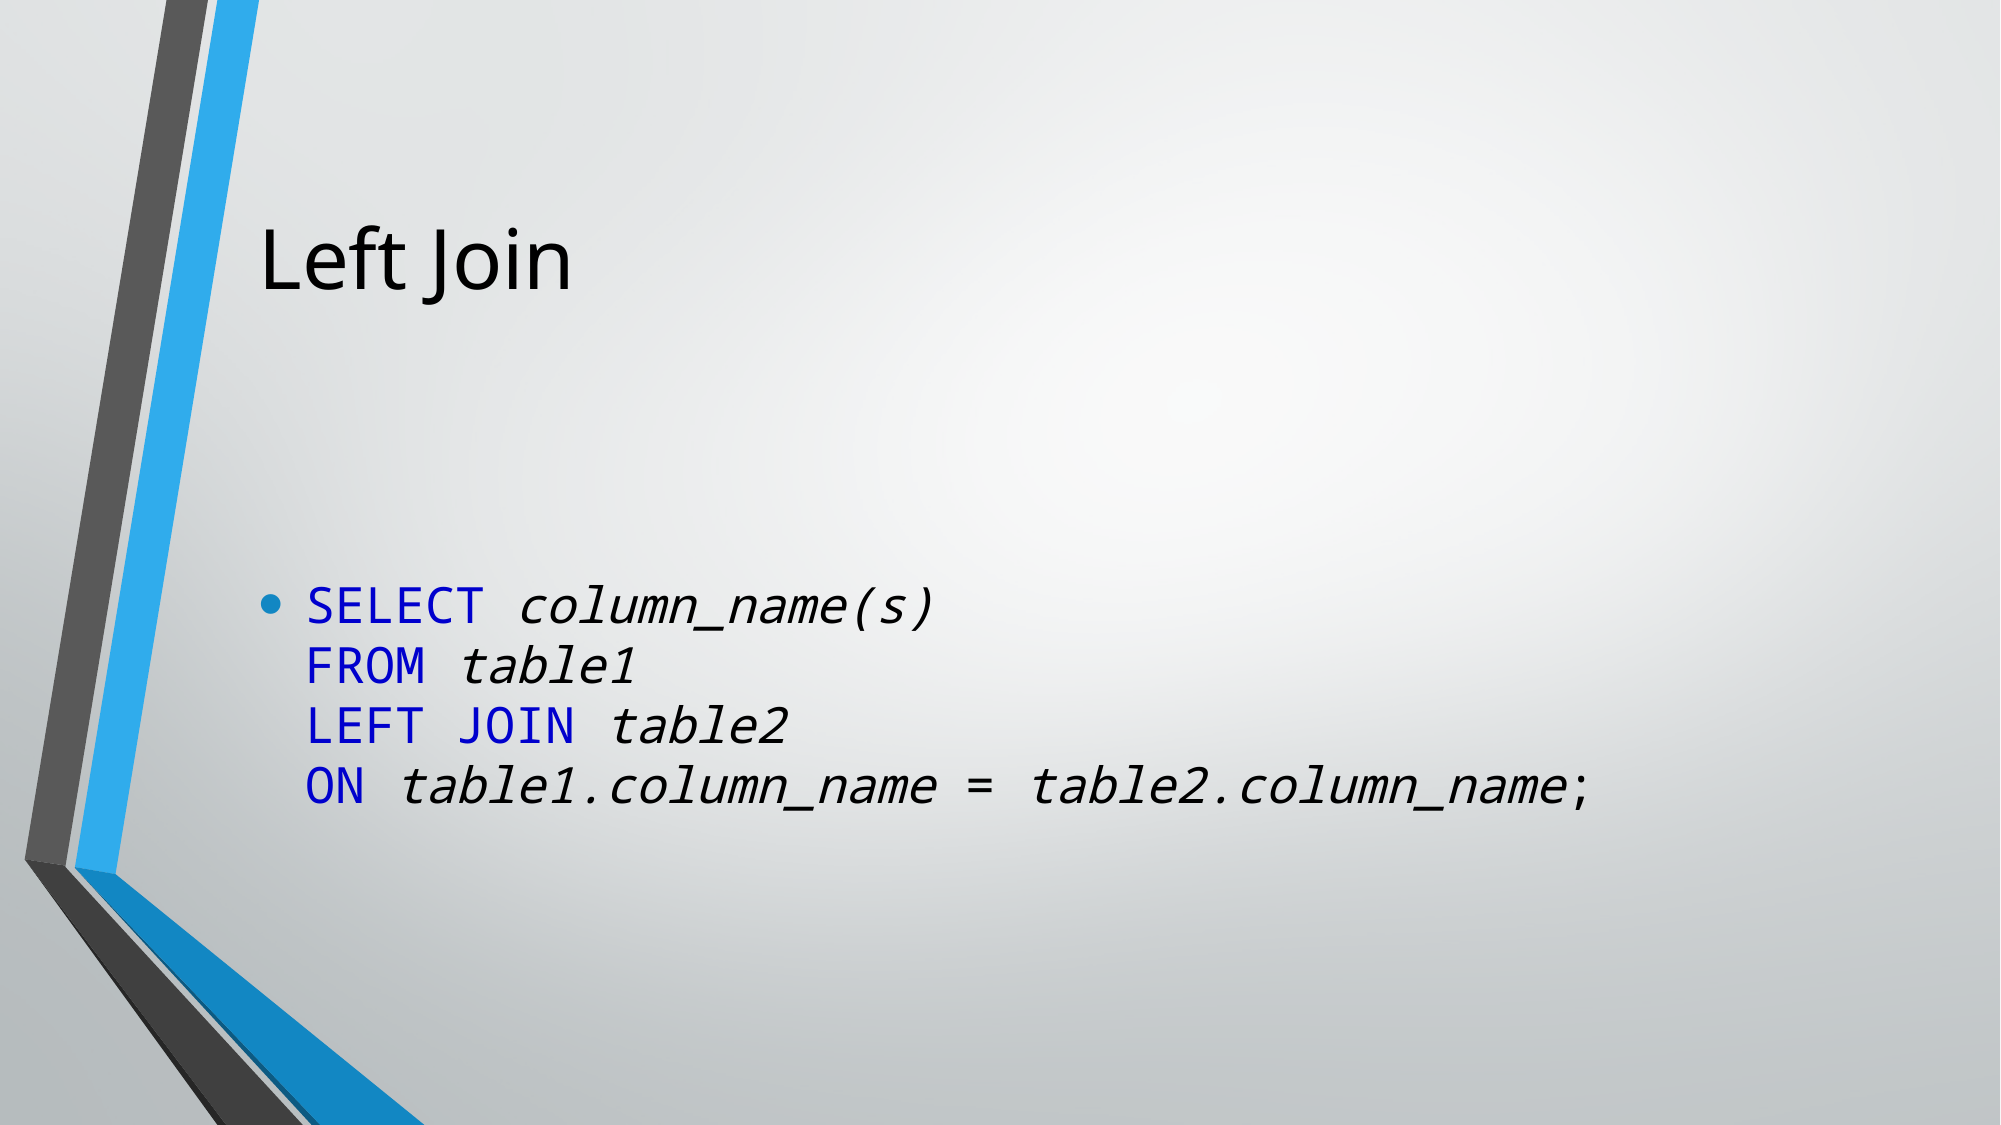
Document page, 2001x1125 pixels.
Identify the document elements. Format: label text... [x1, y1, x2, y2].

list SELECT column_name(s) FROM table1 LEFT JOIN table2 ON table1.column_name = table2.column_name; [243, 437, 1887, 950]
title Left Join [243, 112, 1887, 400]
